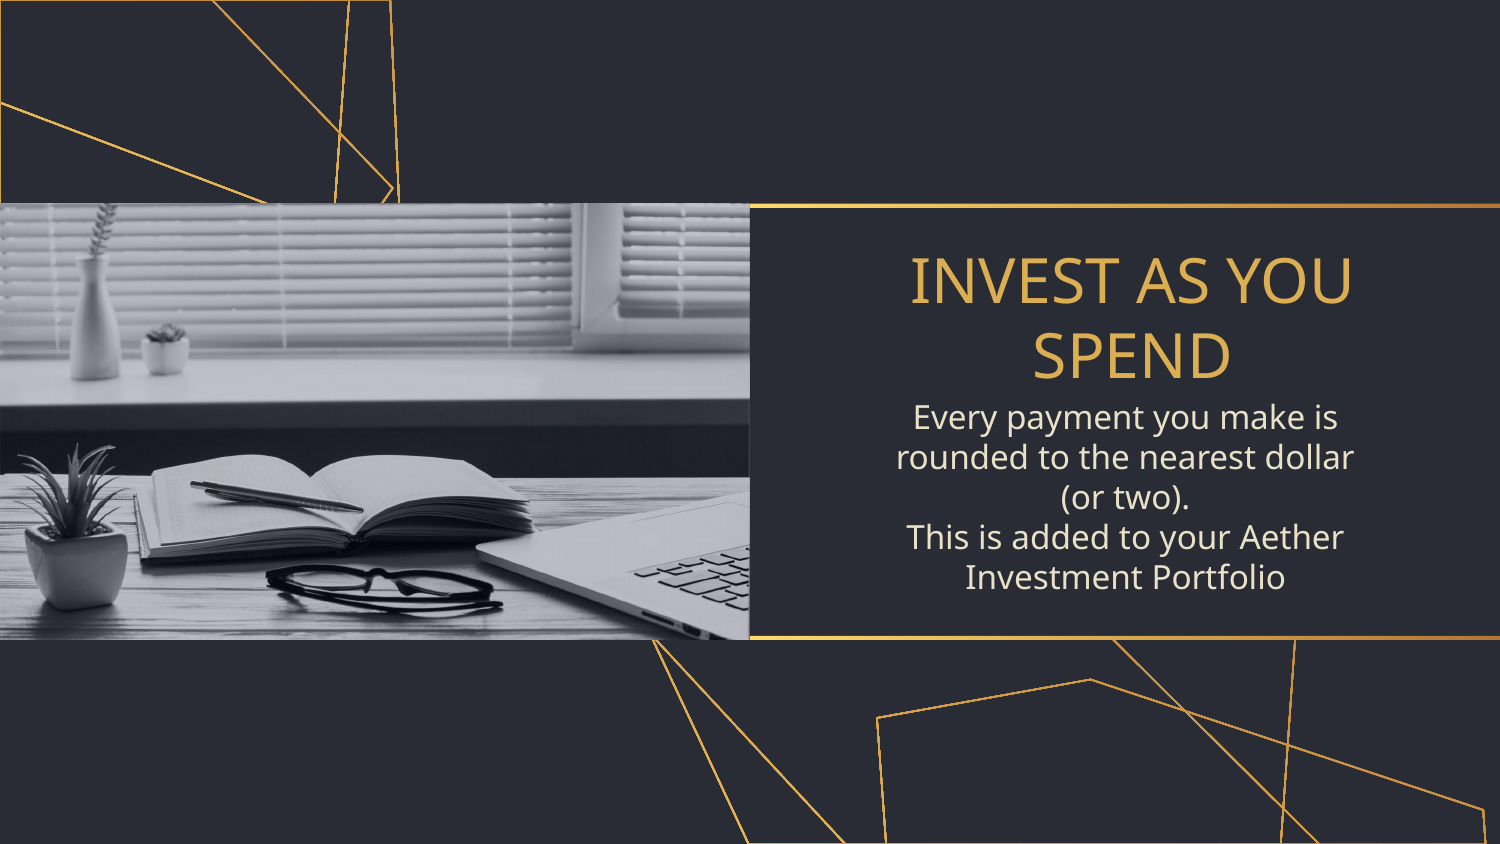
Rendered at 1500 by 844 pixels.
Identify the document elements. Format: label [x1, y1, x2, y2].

text_box [751, 203, 1500, 641]
picture [0, 203, 751, 641]
